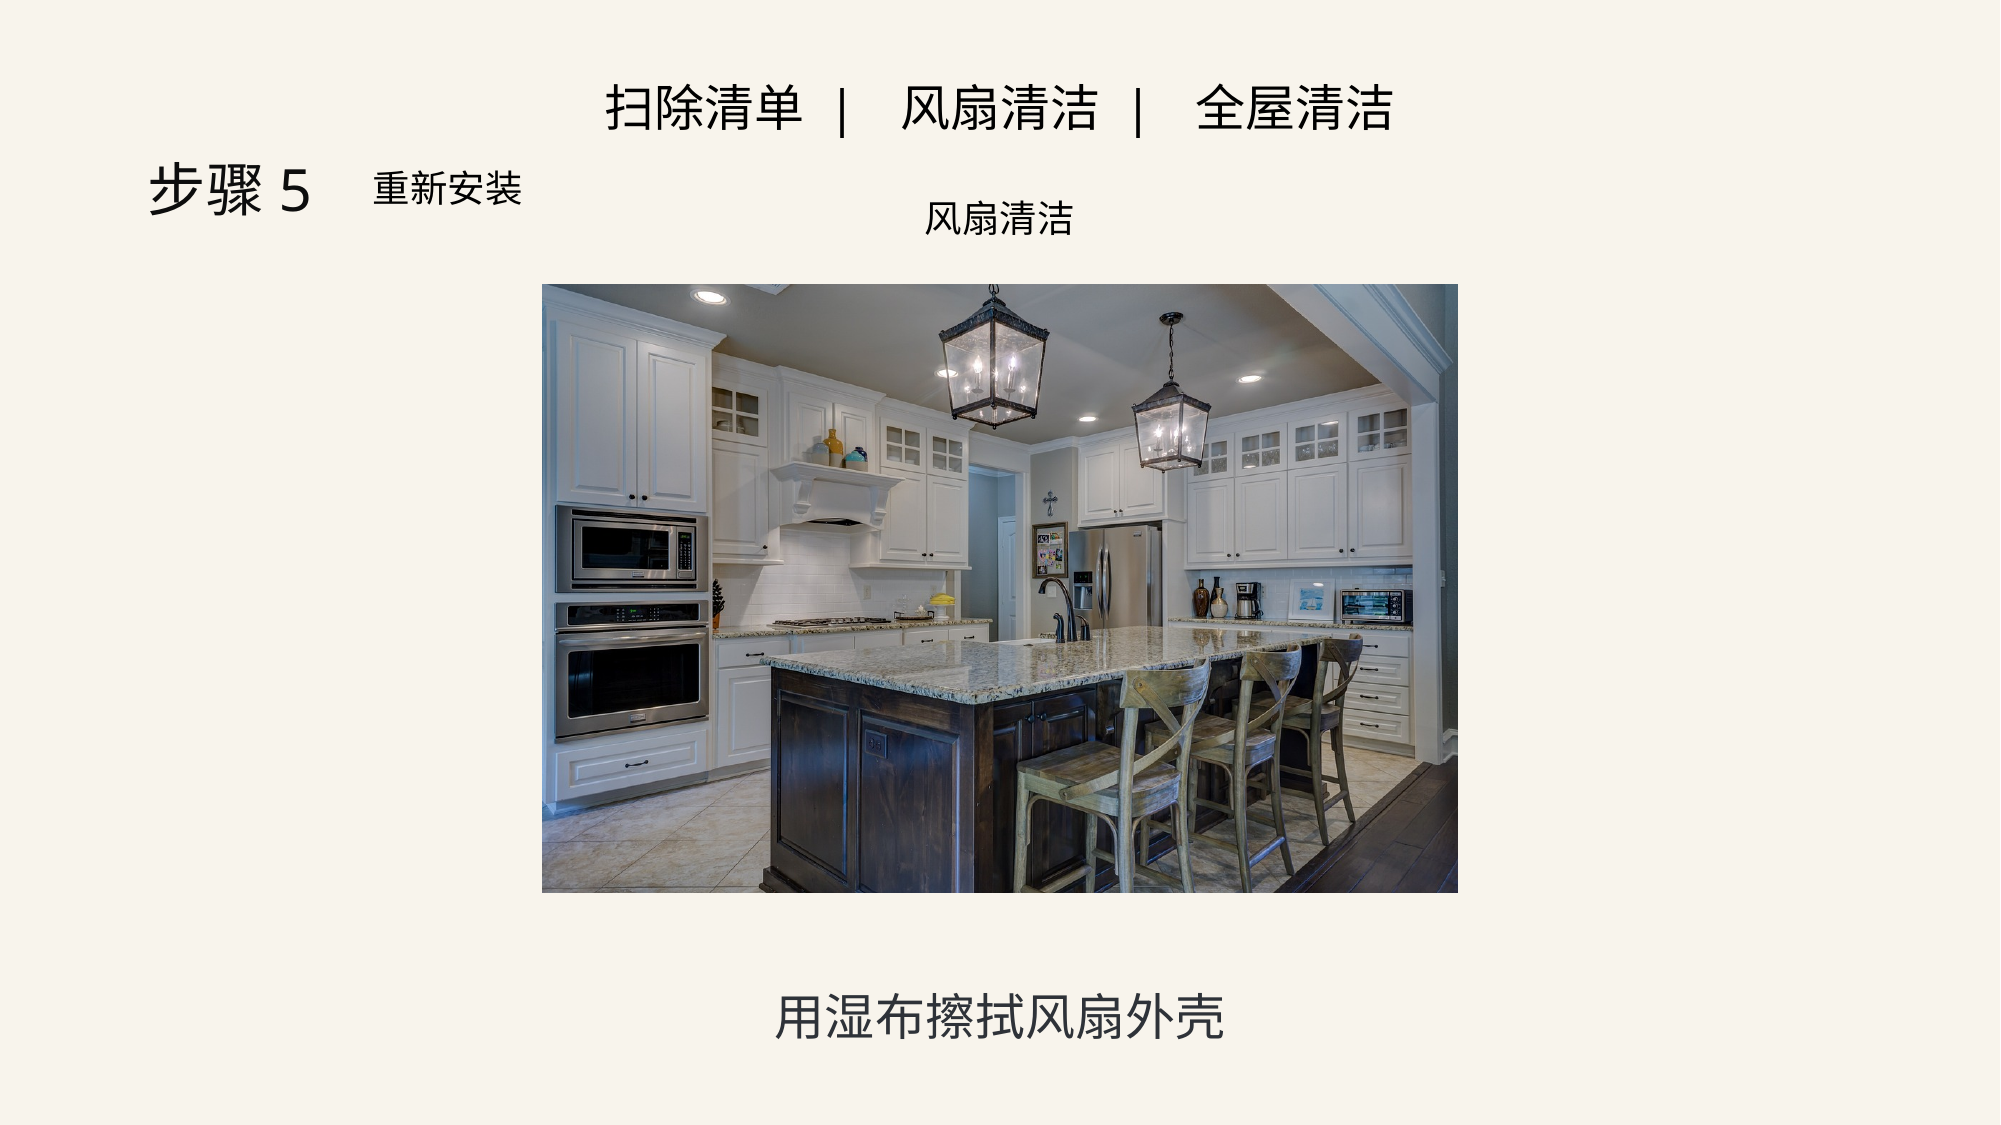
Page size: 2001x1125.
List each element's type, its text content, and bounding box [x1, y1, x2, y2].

text_box 用湿布擦拭风扇外壳 [142, 978, 1858, 1053]
text_box 重新安装 [357, 157, 710, 218]
picture [542, 284, 1458, 893]
text_box 风扇清洁 [704, 188, 1296, 248]
text_box 扫除清单 | 风扇清洁 | 全屋清洁 [357, 69, 1643, 145]
text_box 步骤5 [133, 145, 358, 230]
